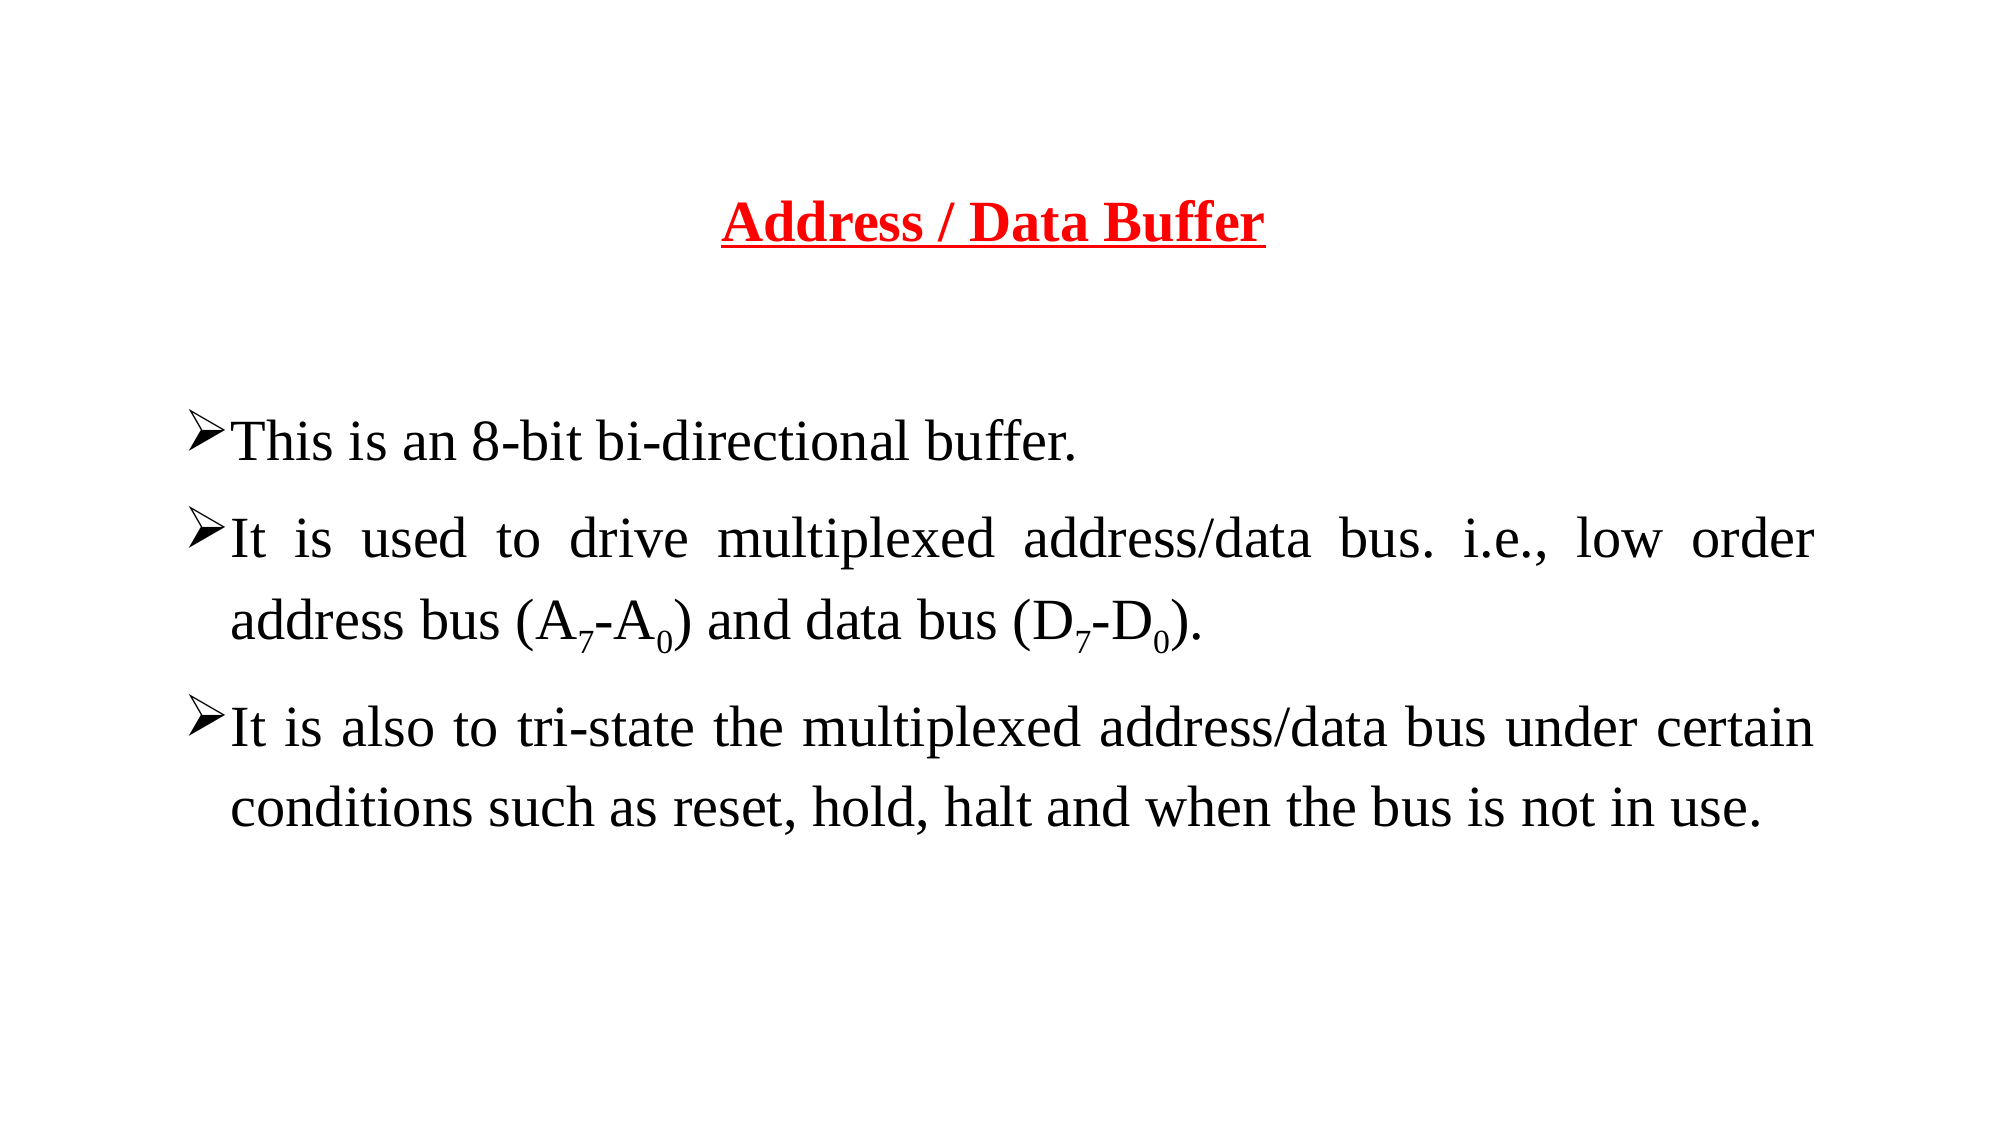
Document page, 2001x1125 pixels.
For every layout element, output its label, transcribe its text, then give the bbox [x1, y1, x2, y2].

text_box Address / Data Buffer [706, 176, 1294, 261]
text_box This is an 8-bit bi-directional buffer. It is used to drive multiplexed address/data bus. i.e., low order address bus (A7-A0) and data bus (D7-D0). It is also to tri-state the multiplexed address/data bus under certain conditions such as reset, hold, halt and when the bus is not in use. [169, 384, 1831, 846]
